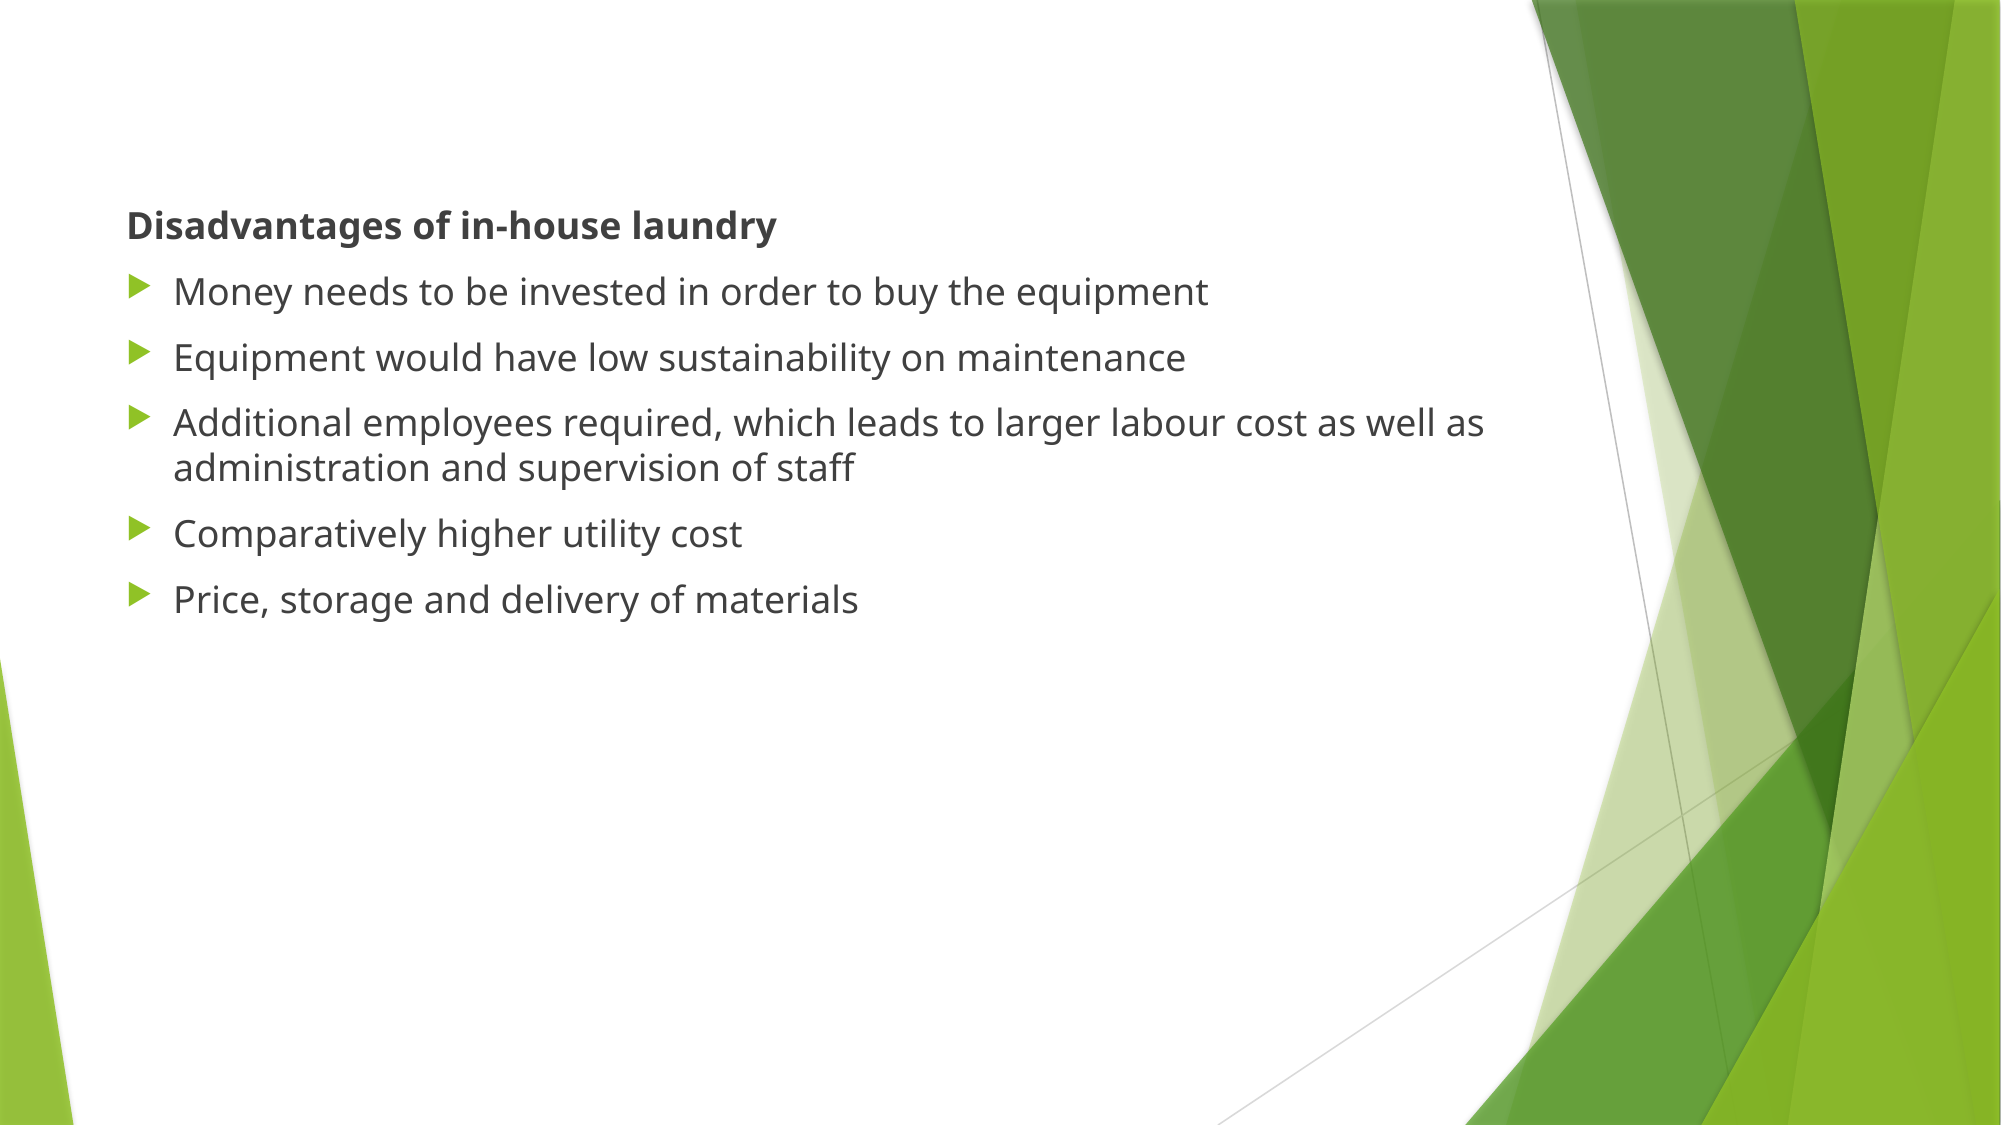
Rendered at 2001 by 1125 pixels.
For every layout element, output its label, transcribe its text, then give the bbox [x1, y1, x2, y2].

list Disadvantages of in-house laundry Money needs to be invested in order to buy the equipment Equipment would have low sustainability on maintenance Additional employees required, which leads to larger labour cost as well as administration and supervision of staff Comparatively higher utility cost Price, storage and delivery of materials [111, 128, 1522, 992]
